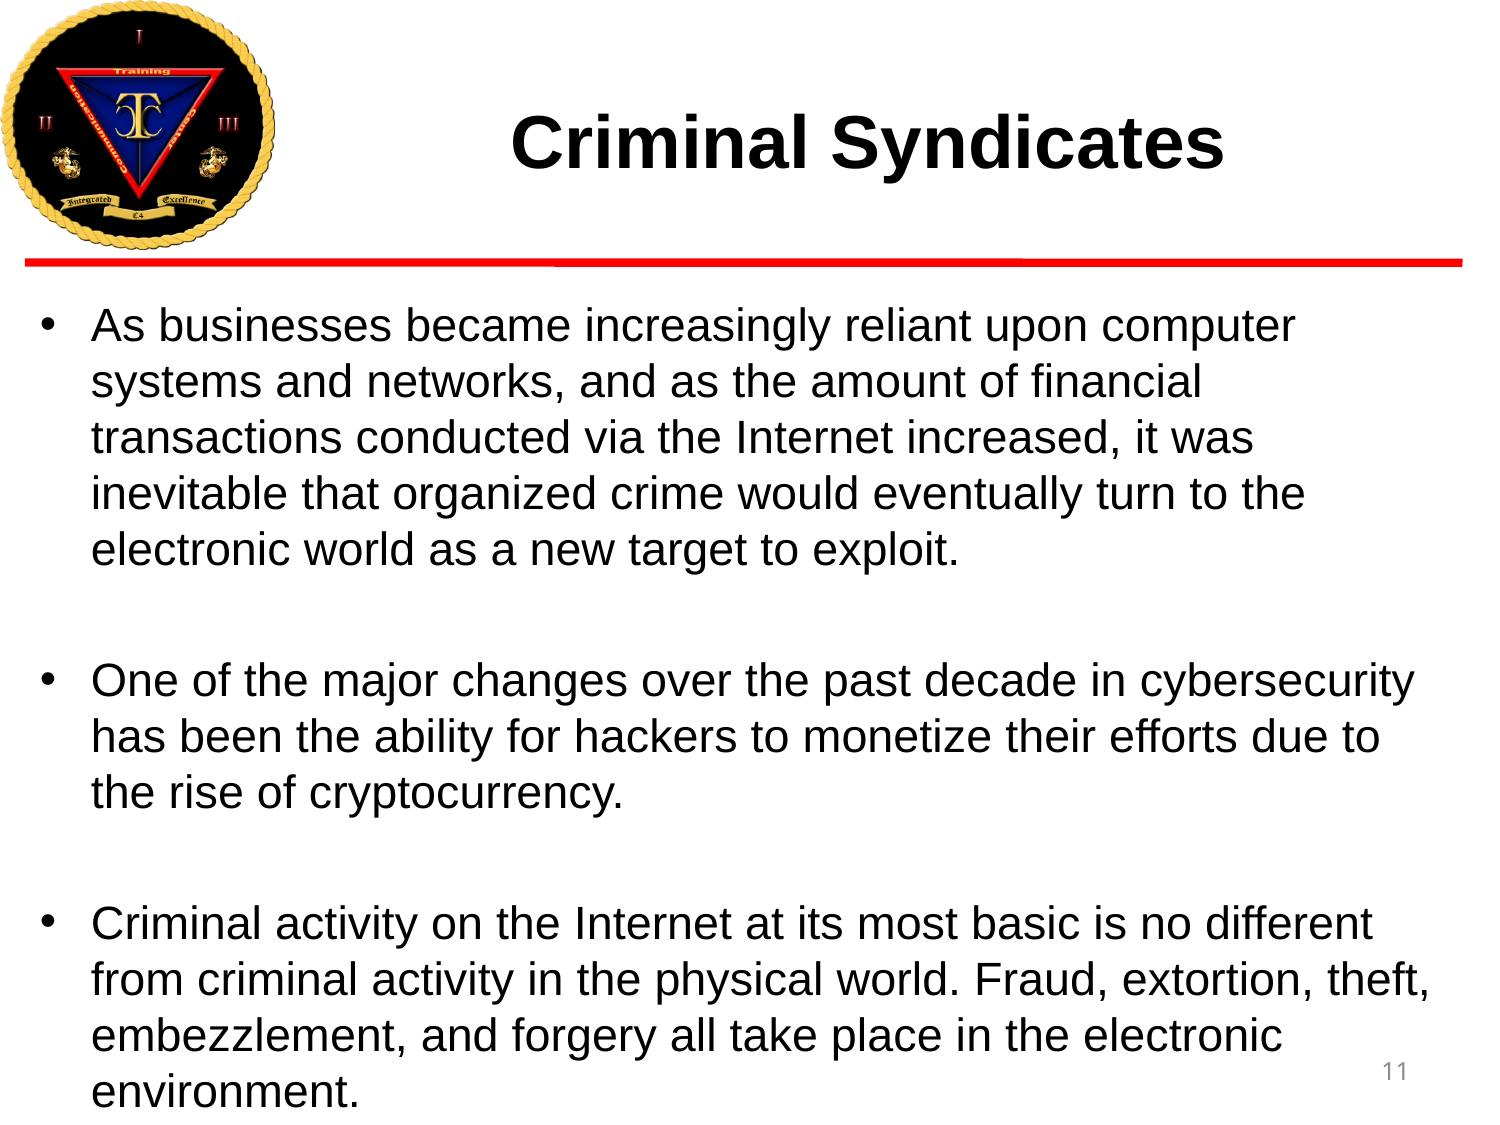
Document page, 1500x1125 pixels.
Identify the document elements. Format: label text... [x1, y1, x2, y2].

picture [0, 0, 275, 250]
list As businesses became increasingly reliant upon computer systems and networks, and as the amount of financial transactions conducted via the Internet increased, it was inevitable that organized crime would eventually turn to the electronic world as a new target to exploit. One of the major changes over the past decade in cybersecurity has been the ability for hackers to monetize their efforts due to the rise of cryptocurrency. Criminal activity on the Internet at its most basic is no different from criminal activity in the physical world. Fraud, extortion, theft, embezzlement, and forgery all take place in the electronic environment. [24, 287, 1463, 1125]
slide_number 11 [1074, 1042, 1425, 1103]
title Criminal Syndicates [274, 44, 1463, 233]
